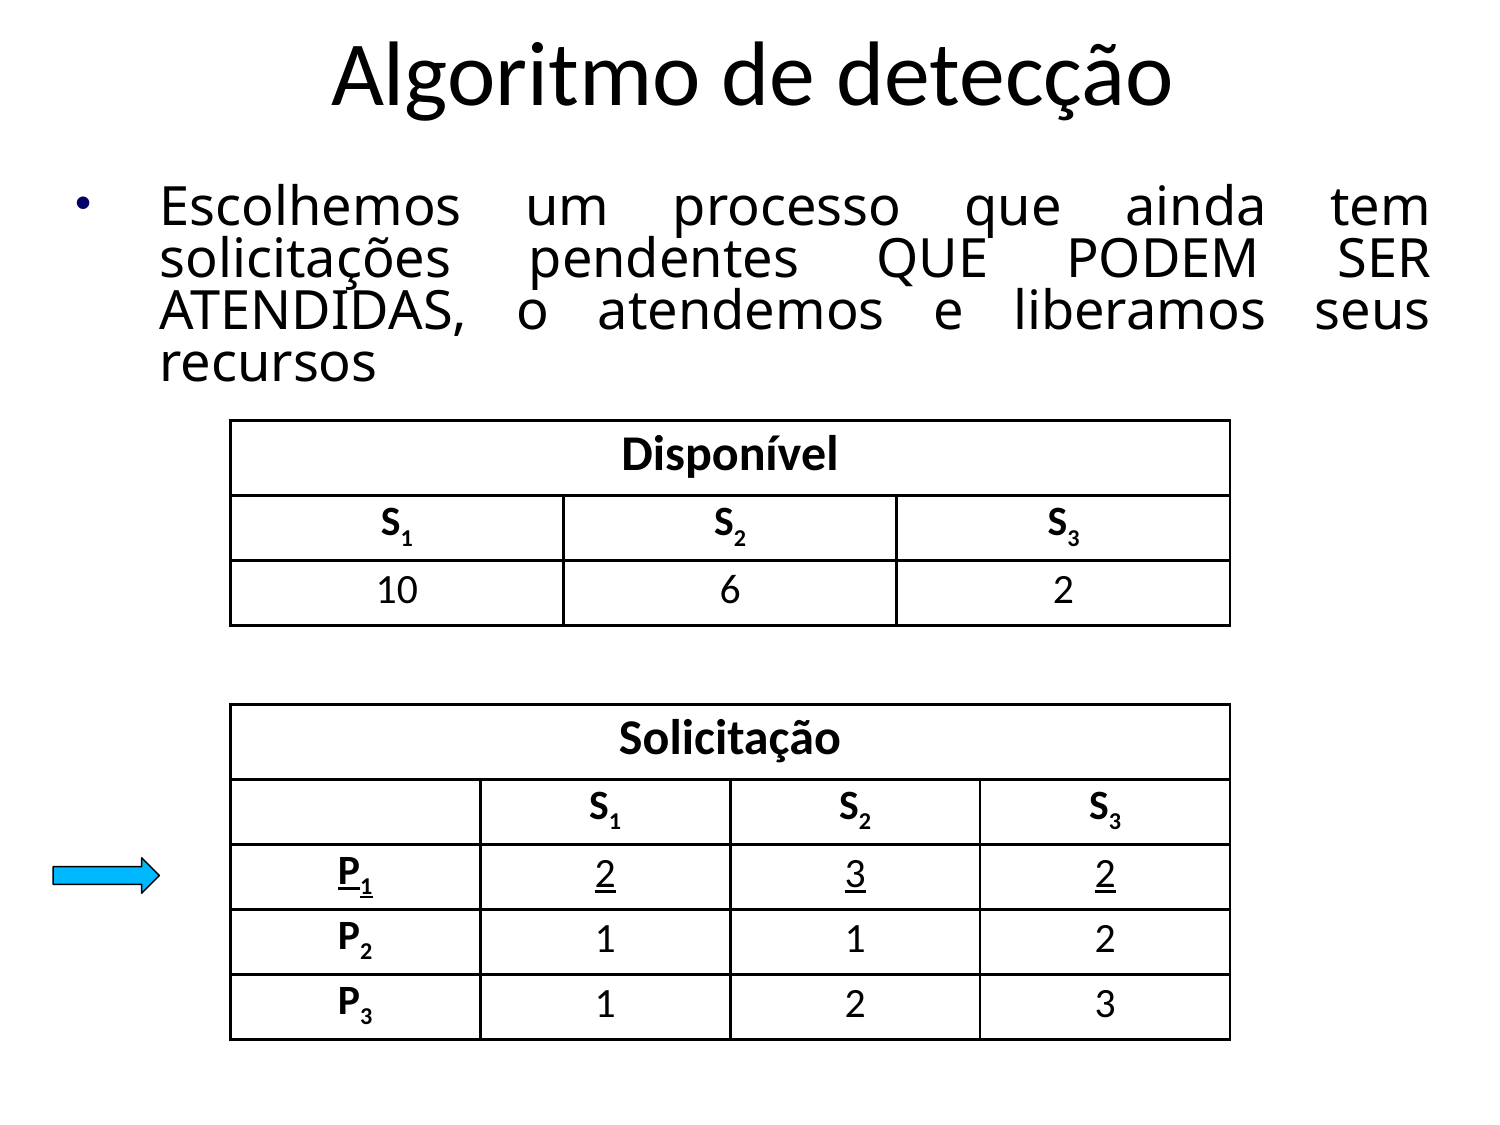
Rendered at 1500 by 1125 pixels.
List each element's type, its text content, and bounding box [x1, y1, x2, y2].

table_cell P3 [232, 976, 479, 1038]
table_cell 2 [898, 562, 1229, 624]
table_cell 1 [482, 911, 729, 973]
table_header Disponível [232, 422, 1229, 494]
table_cell 1 [482, 976, 729, 1038]
title Algoritmo de detecção [59, 19, 1447, 99]
table_cell P1 [232, 846, 479, 908]
table_cell 2 [981, 846, 1229, 908]
text_box Escolhemos um processo que ainda tem solicitações pendentes QUE PODEM SER ATENDIDAS, o atendemos e liberamos seus recursos [59, 99, 1447, 1059]
table_cell S1 [482, 781, 729, 843]
table_cell 1 [732, 911, 979, 973]
table_cell 3 [732, 846, 979, 908]
table_cell S3 [981, 781, 1229, 843]
table_cell [232, 781, 479, 843]
table_cell 6 [565, 562, 895, 624]
table_cell 2 [981, 911, 1229, 973]
table_cell 10 [232, 562, 562, 624]
table_header Solicitação [232, 706, 1229, 778]
table_cell S3 [898, 497, 1229, 559]
table_cell P2 [232, 911, 479, 973]
table_cell S1 [232, 497, 562, 559]
table_cell 2 [732, 976, 979, 1038]
table_cell S2 [732, 781, 979, 843]
table_cell 2 [482, 846, 729, 908]
text_box [53, 857, 160, 894]
table_cell 3 [981, 976, 1229, 1038]
table_cell S2 [565, 497, 895, 559]
